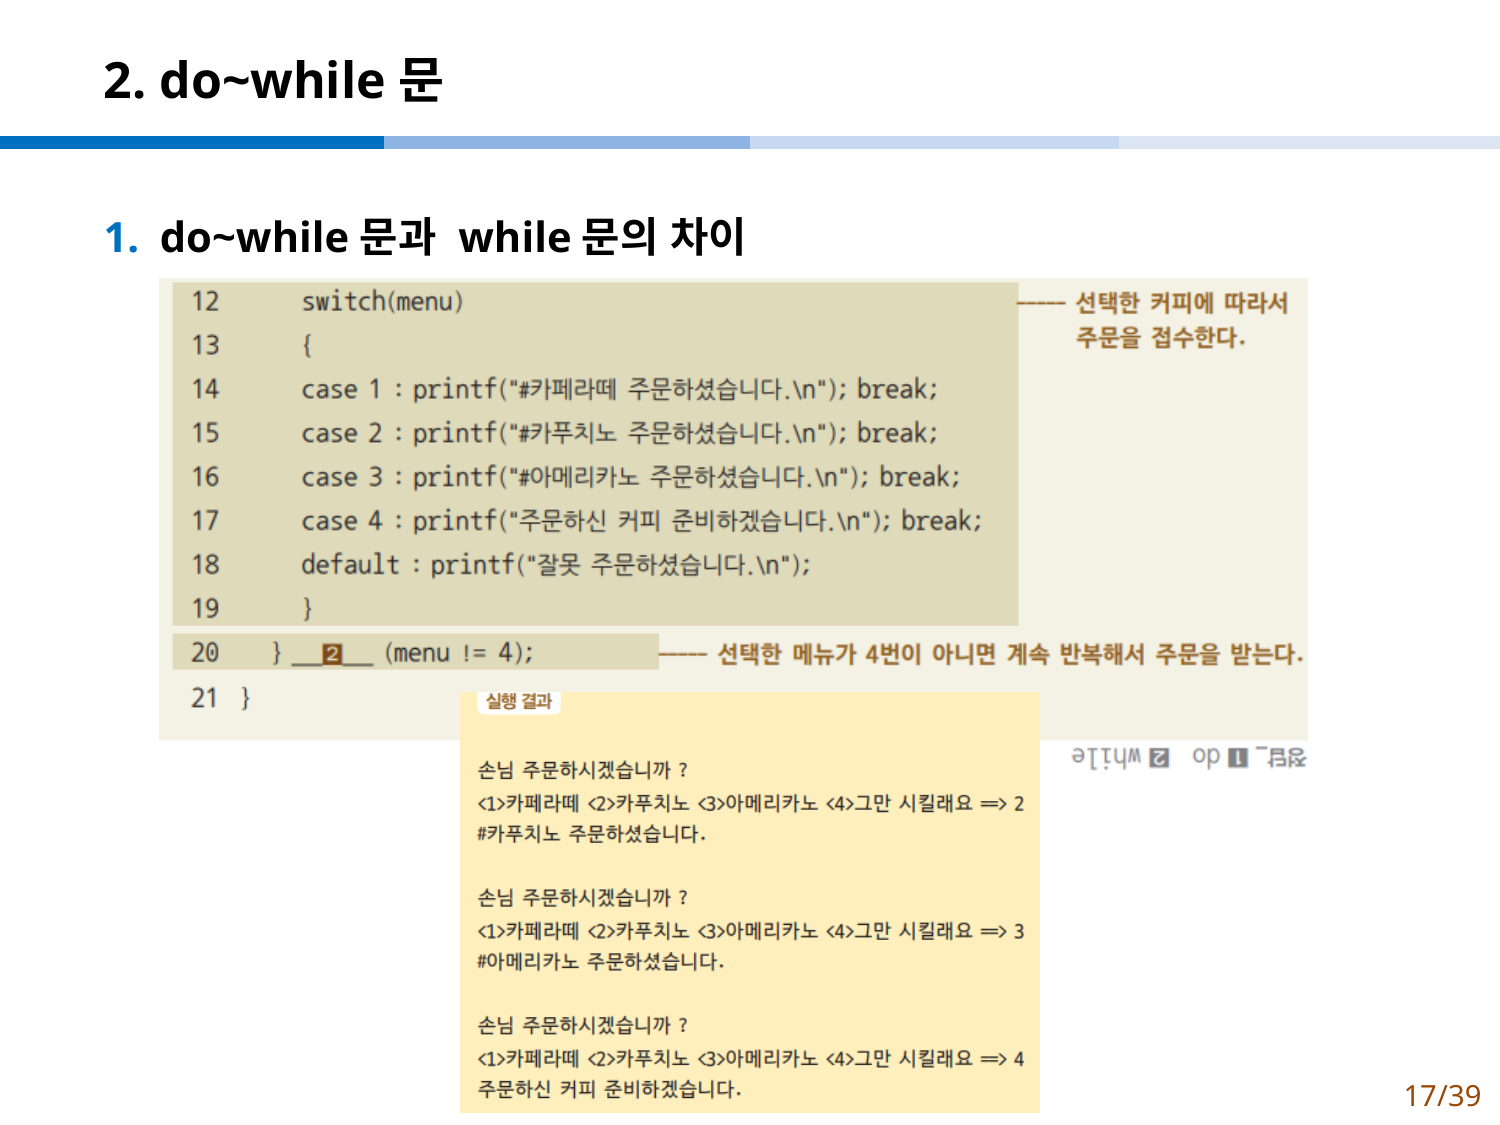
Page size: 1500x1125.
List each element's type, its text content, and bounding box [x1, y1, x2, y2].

picture [159, 278, 1316, 1113]
list do~while문과 while문의 차이 [88, 177, 1459, 1077]
title 2. do~while문 [88, 32, 1330, 124]
